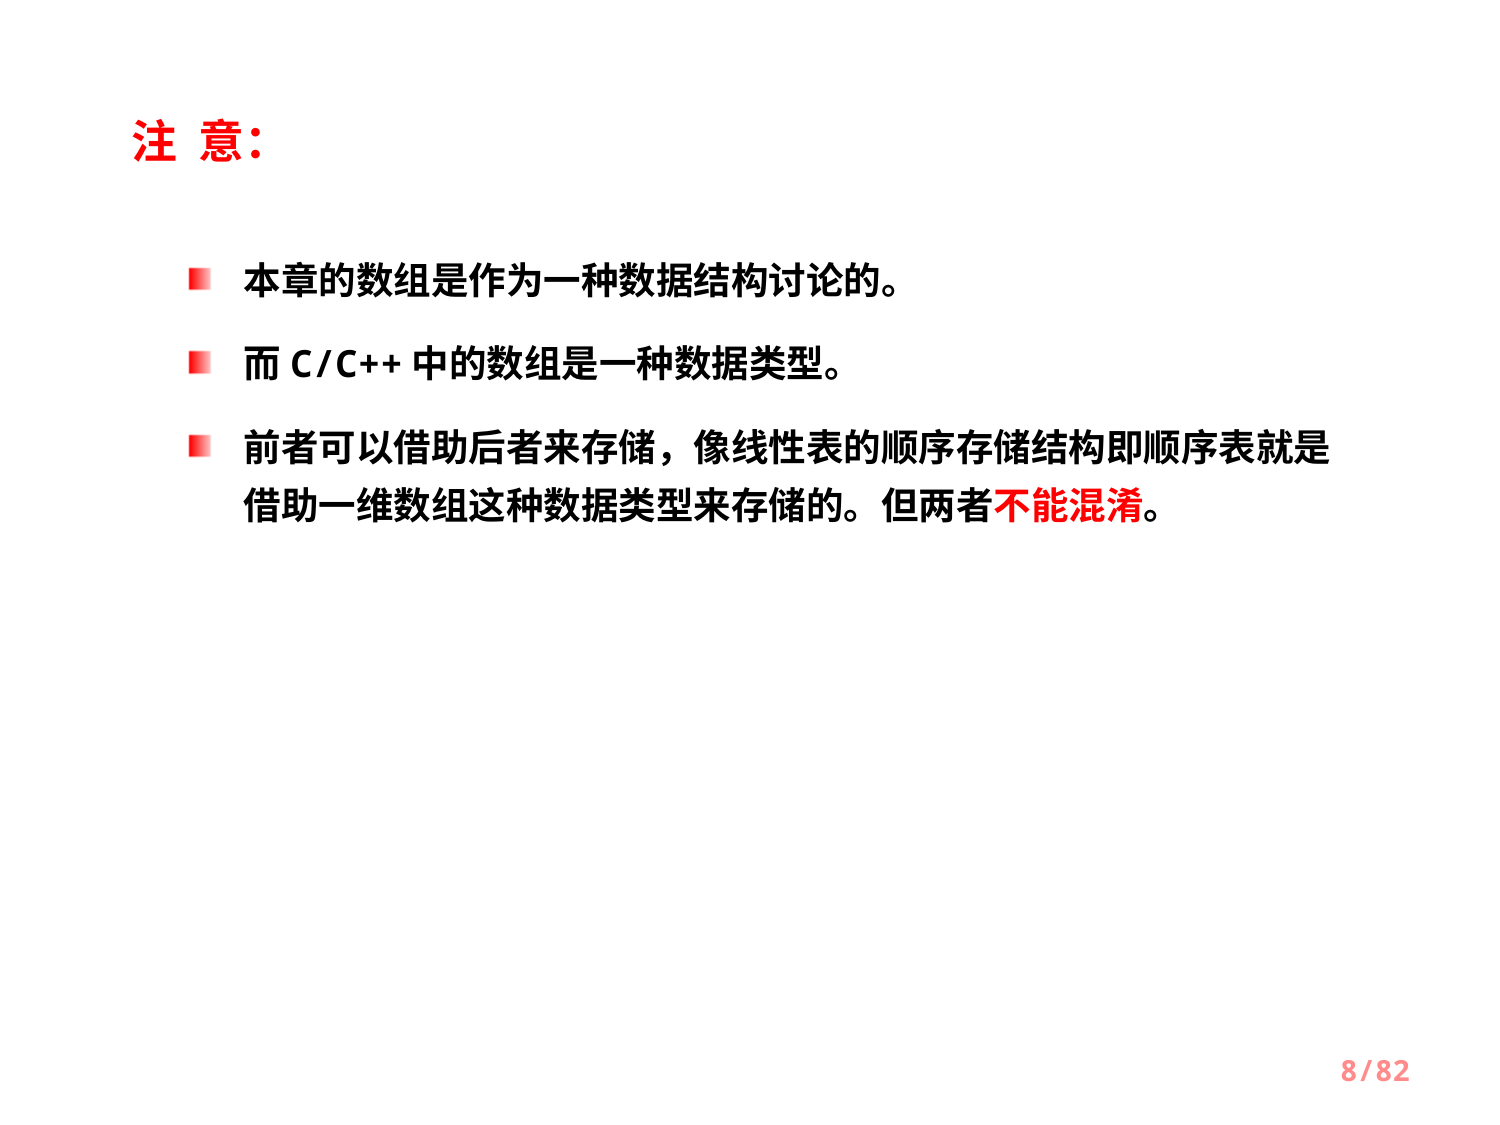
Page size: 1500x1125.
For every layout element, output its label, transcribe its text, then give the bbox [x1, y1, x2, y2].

picture [187, 266, 214, 293]
slide_number 8/82 [1074, 1042, 1425, 1103]
picture [187, 433, 214, 460]
picture [187, 349, 214, 377]
text_box 注 意： [117, 105, 352, 176]
text_box 本章的数组是作为一种数据结构讨论的。 而C/C++中的数组是一种数据类型。 前者可以借助后者来存储，像线性表的顺序存储结构即顺序表就是借助一维数组这种数据类型来存储的。但两者不能混淆。 [162, 224, 1350, 547]
